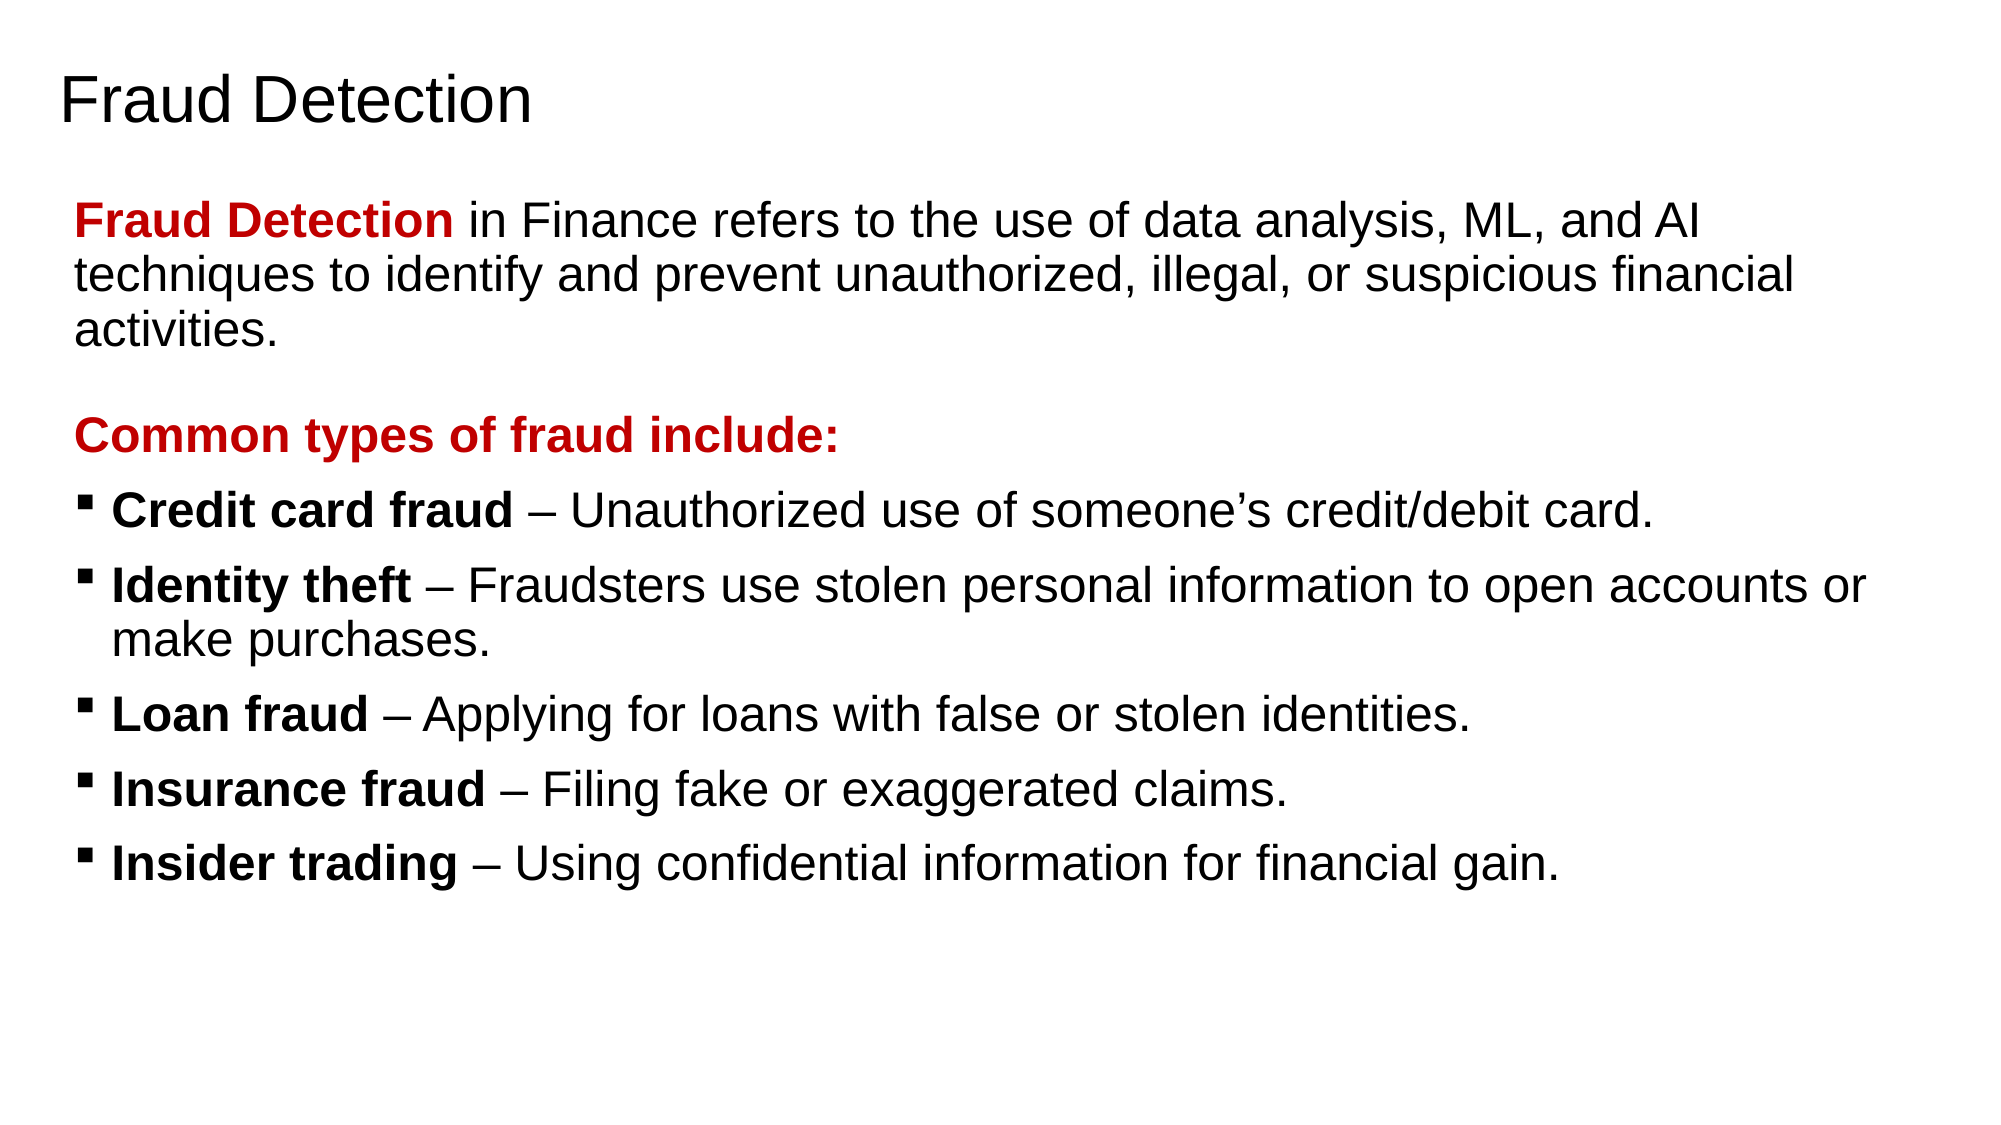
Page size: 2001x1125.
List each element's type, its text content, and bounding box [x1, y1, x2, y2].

list Fraud Detection in Finance refers to the use of data analysis, ML, and AI techniques to identify and prevent unauthorized, illegal, or suspicious financial activities. Common types of fraud include: Credit card fraud – Unauthorized use of someone’s credit/debit card. Identity theft – Fraudsters use stolen personal information to open accounts or make purchases. Loan fraud – Applying for loans with false or stolen identities. Insurance fraud – Filing fake or exaggerated claims. Insider trading – Using confidential information for financial gain. [58, 187, 1925, 1036]
title Fraud Detection [44, 27, 1947, 175]
